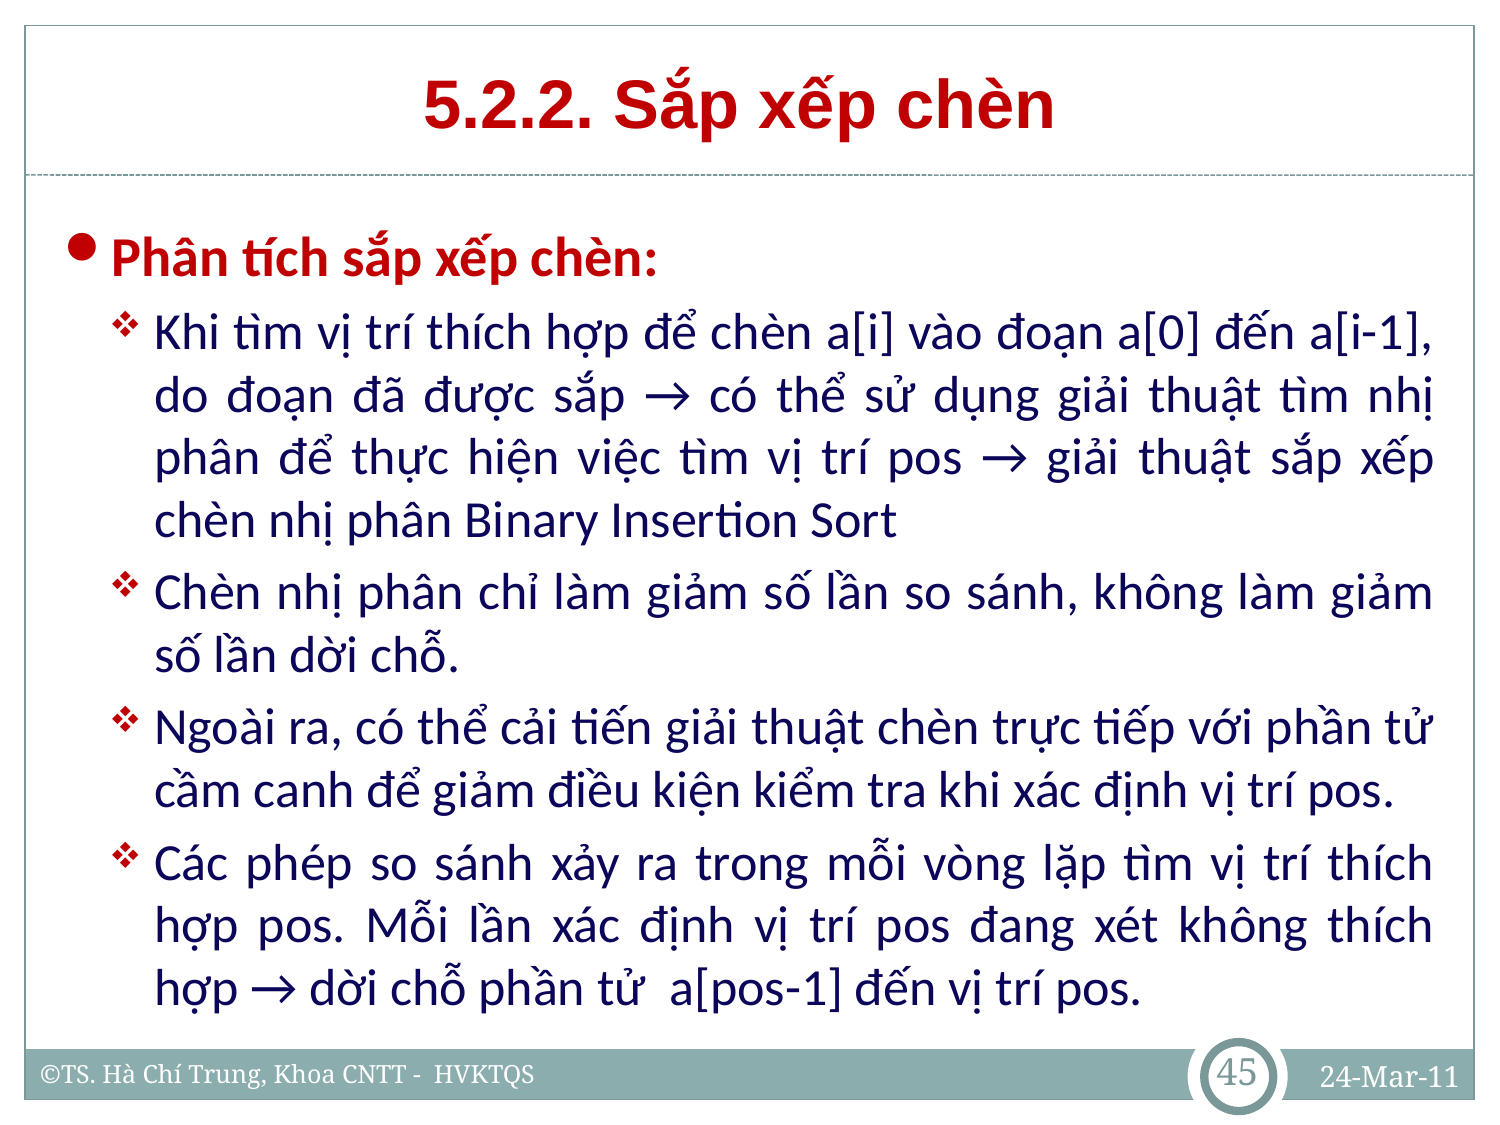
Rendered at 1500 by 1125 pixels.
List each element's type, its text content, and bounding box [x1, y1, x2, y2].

list Phân tích sắp xếp chèn: Khi tìm vị trí thích hợp để chèn a[i] vào đoạn a[0] đến a[i-1], do đoạn đã được sắp → có thể sử dụng giải thuật tìm nhị phân để thực hiện việc tìm vị trí pos → giải thuật sắp xếp chèn nhị phân Binary Insertion Sort Chèn nhị phân chỉ làm giảm số lần so sánh, không làm giảm số lần dời chỗ. Ngoài ra, có thể cải tiến giải thuật chèn trực tiếp với phần tử cầm canh để giảm điều kiện kiểm tra khi xác định vị trí pos. Các phép so sánh xảy ra trong mỗi vòng lặp tìm vị trí thích hợp pos. Mỗi lần xác định vị trí pos đang xét không thích hợp → dời chỗ phần tử a[pos-1] đến vị trí pos. [49, 212, 1450, 1025]
title 5.2.2. Sắp xếp chèn [49, 37, 1450, 150]
slide_number 24-Mar-11 [1275, 1050, 1475, 1100]
slide_number 45 [1200, 1037, 1275, 1110]
footer ©TS. Hà Chí Trung, Khoa CNTT - HVKTQS [24, 1051, 925, 1099]
